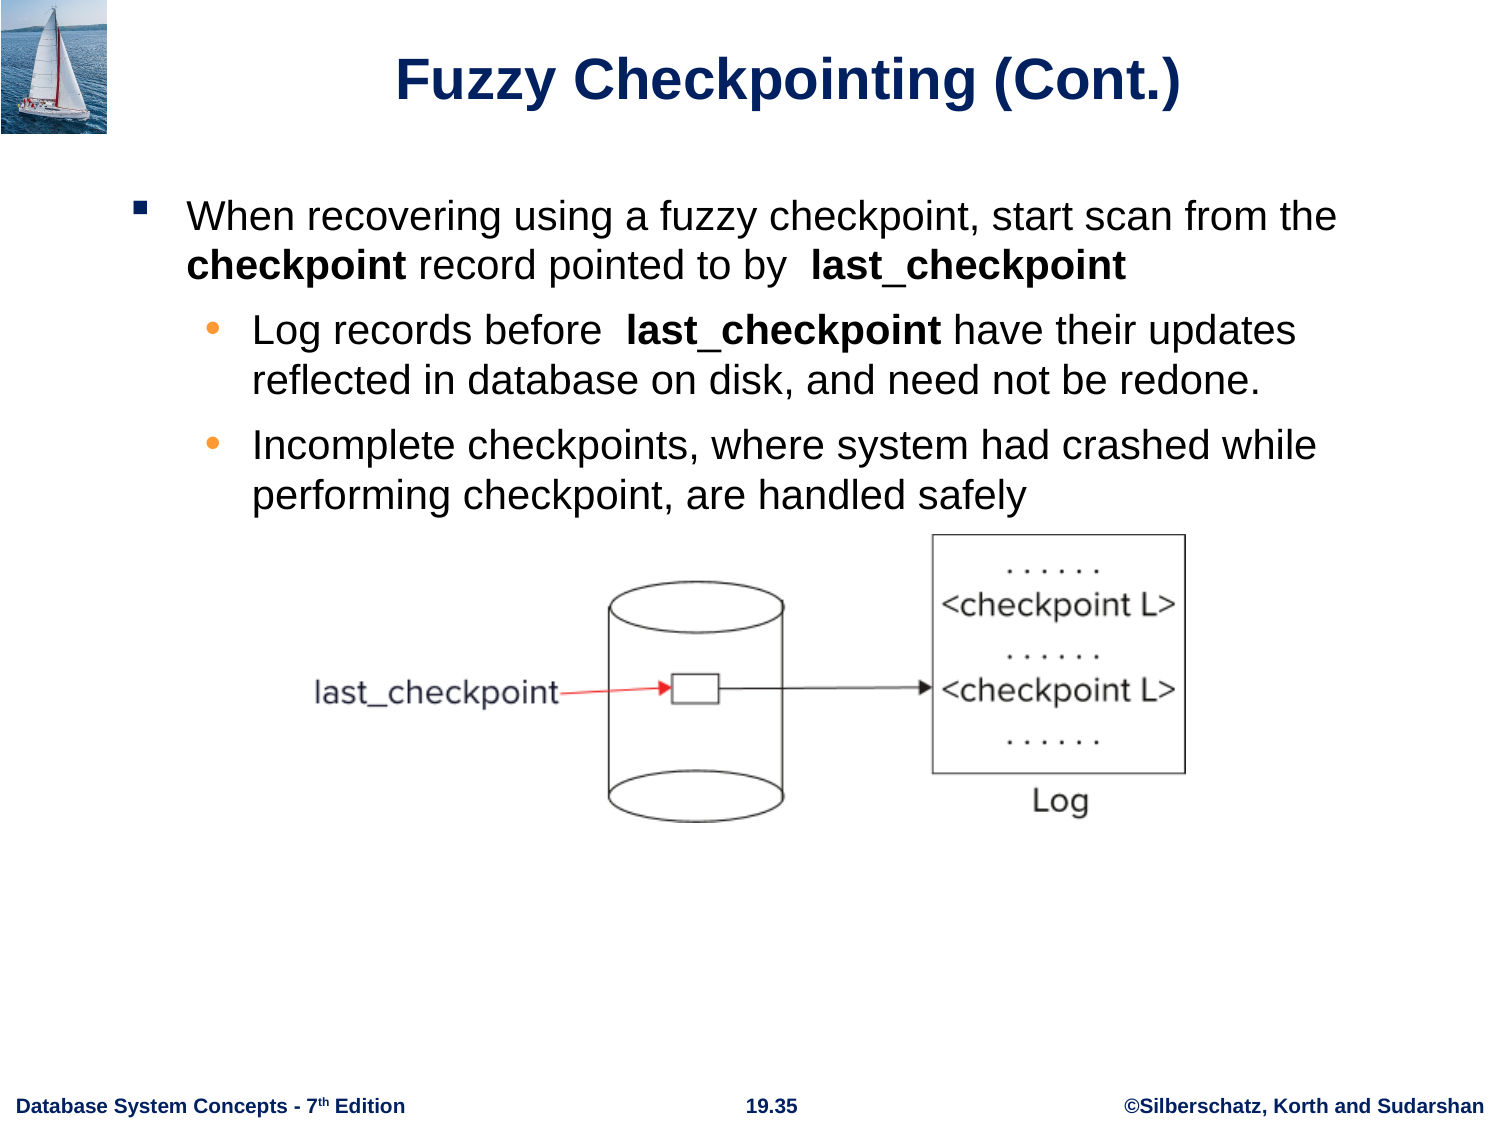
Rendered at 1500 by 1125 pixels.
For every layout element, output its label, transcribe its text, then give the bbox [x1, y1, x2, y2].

title Fuzzy Checkpointing (Cont.) [125, 18, 1452, 120]
list When recovering using a fuzzy checkpoint, start scan from the checkpoint record pointed to by last_checkpoint Log records before last_checkpoint have their updates reflected in database on disk, and need not be redone. Incomplete checkpoints, where system had crashed while performing checkpoint, are handled safely [115, 180, 1365, 1062]
picture [314, 534, 1186, 823]
picture [1, 0, 107, 134]
